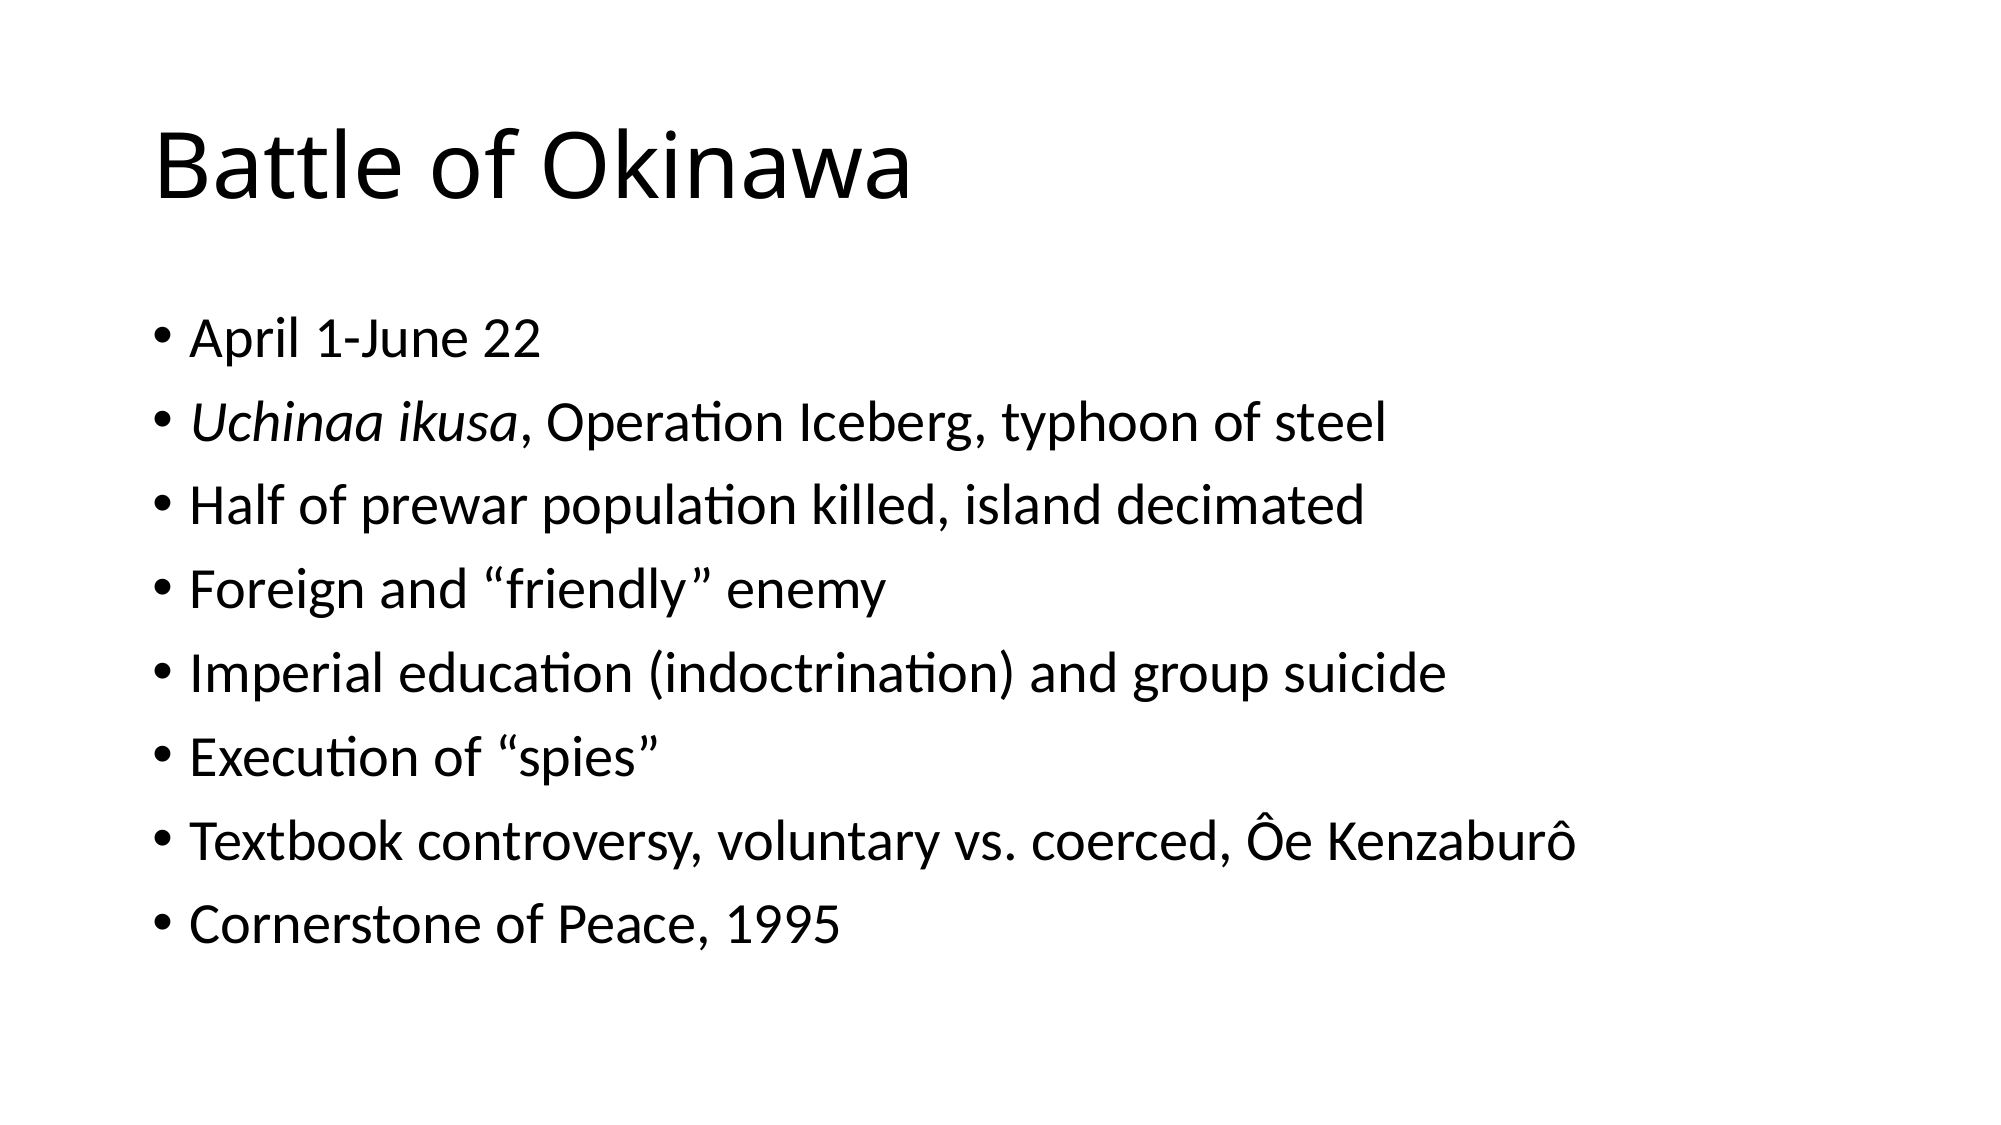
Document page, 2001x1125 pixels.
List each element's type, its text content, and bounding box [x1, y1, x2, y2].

list April 1-June 22 Uchinaa ikusa, Operation Iceberg, typhoon of steel Half of prewar population killed, island decimated Foreign and “friendly” enemy Imperial education (indoctrination) and group suicide Execution of “spies” Textbook controversy, voluntary vs. coerced, Ôe Kenzaburô Cornerstone of Peace, 1995 [137, 299, 1863, 1014]
title Battle of Okinawa [137, 59, 1863, 278]
